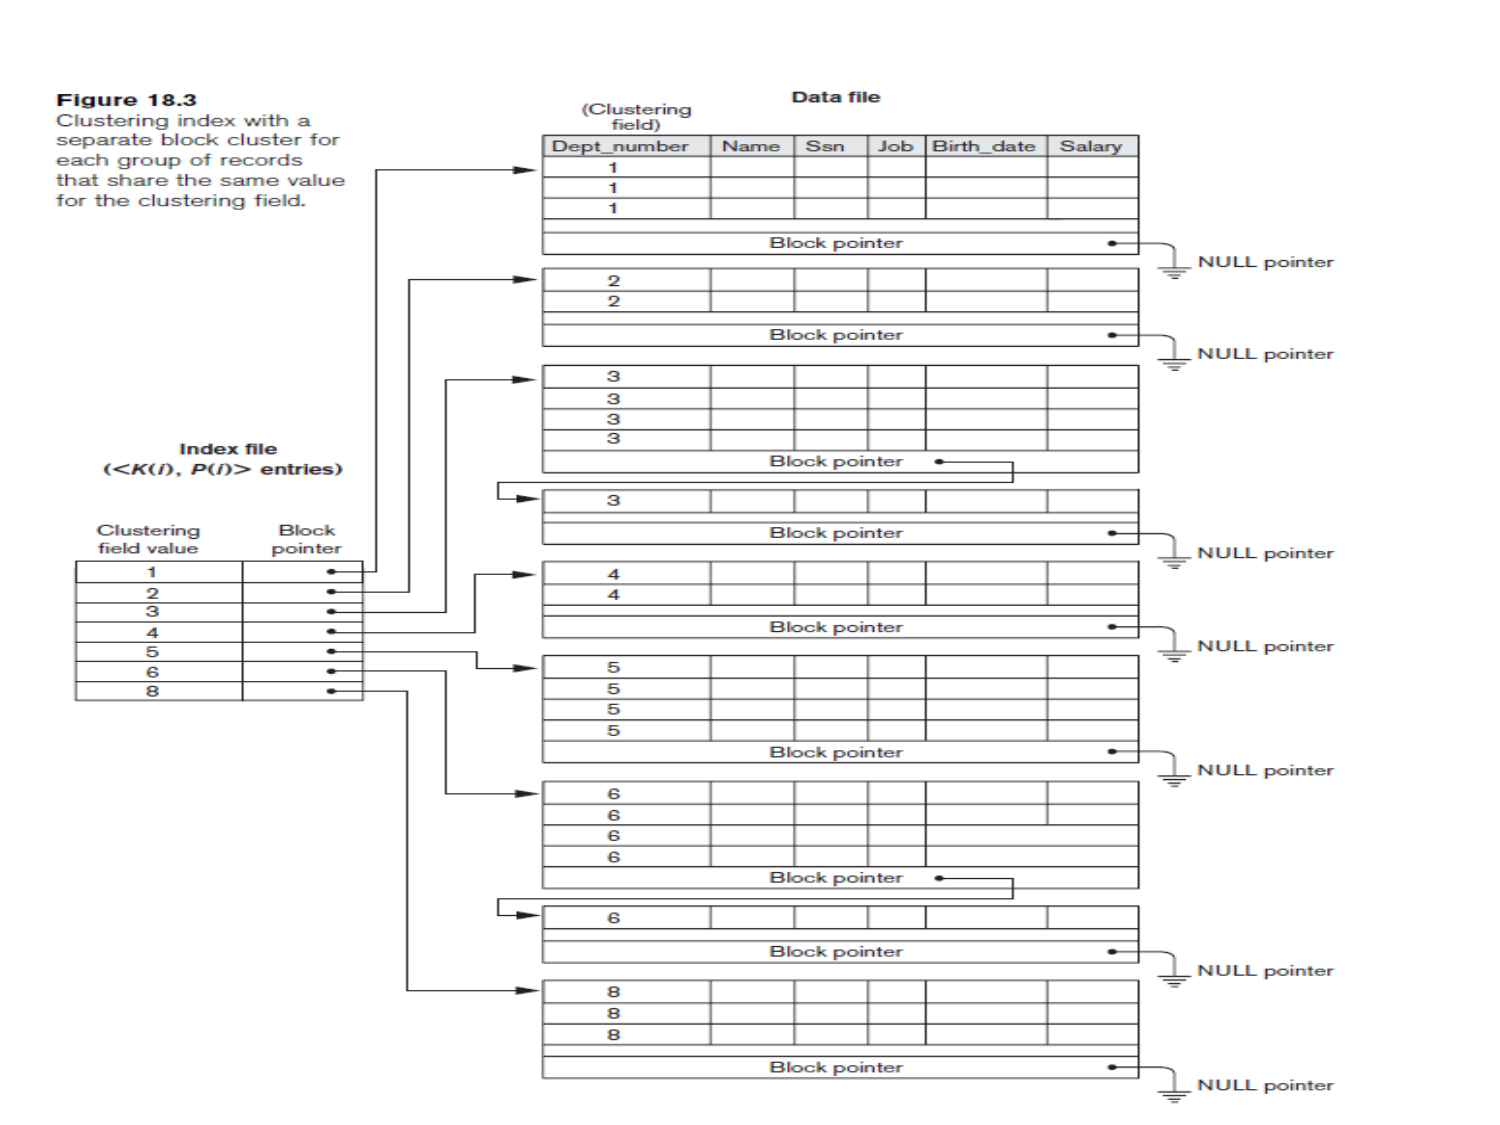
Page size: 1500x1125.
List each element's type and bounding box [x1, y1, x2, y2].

list [37, 87, 1413, 1125]
